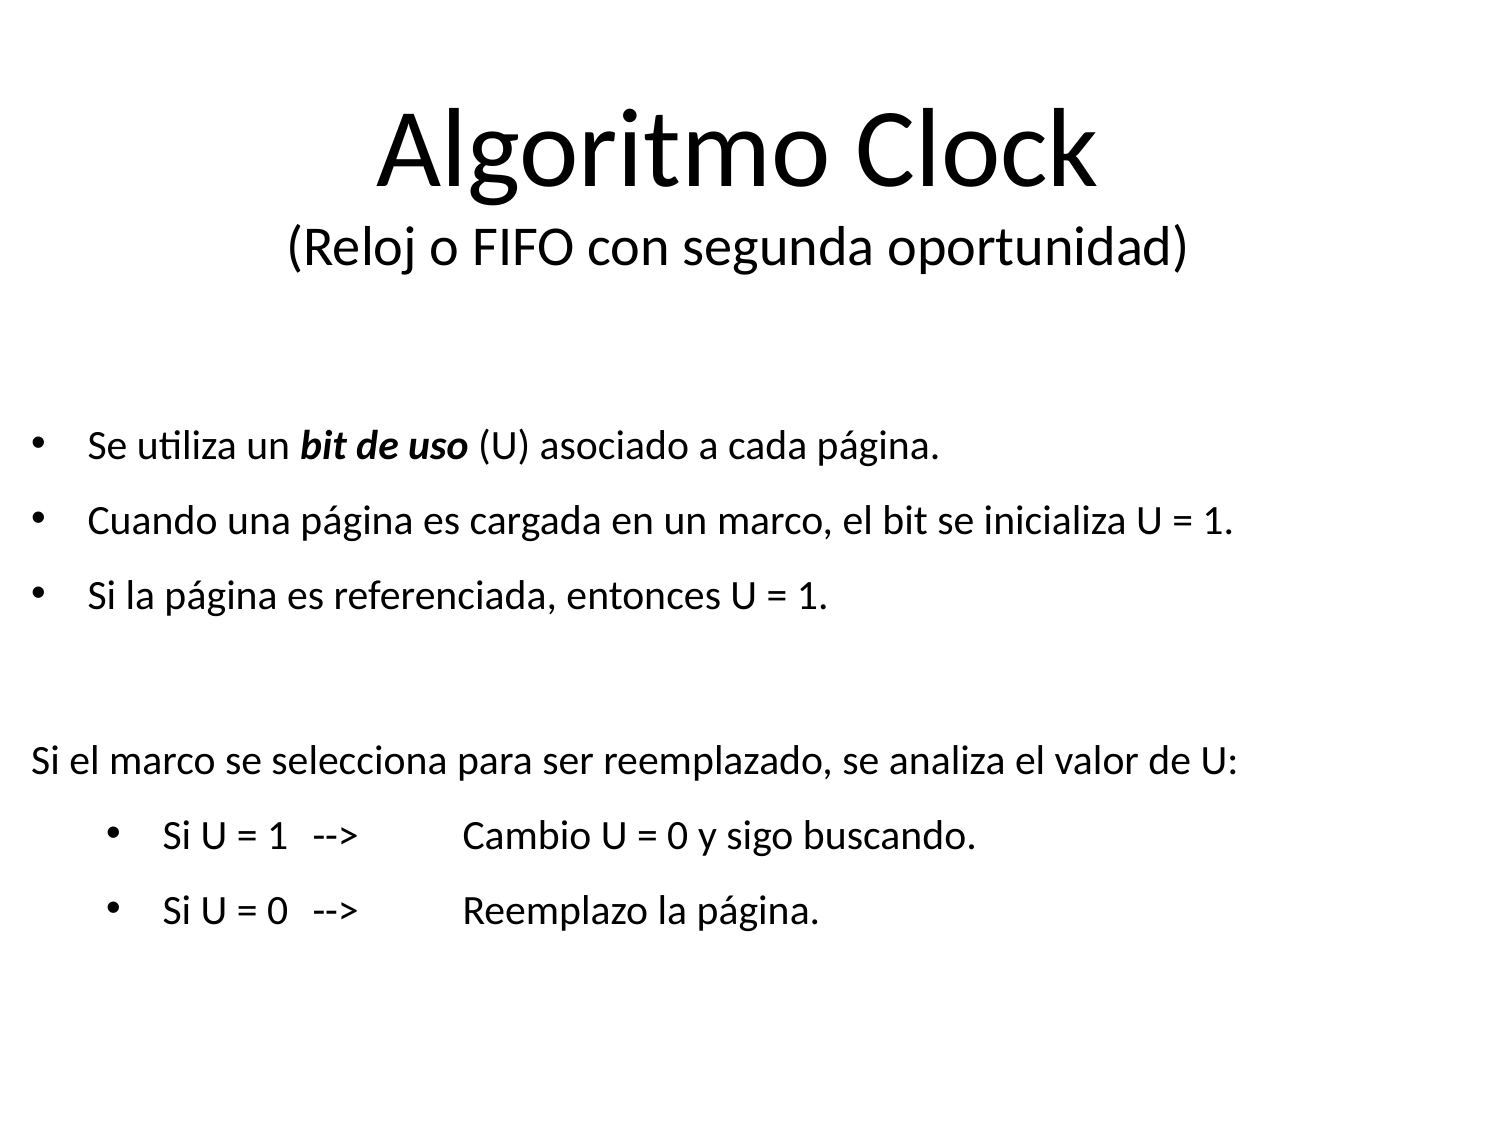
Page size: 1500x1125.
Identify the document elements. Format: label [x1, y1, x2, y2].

text_box [16, 385, 1447, 940]
title [29, 54, 1447, 296]
